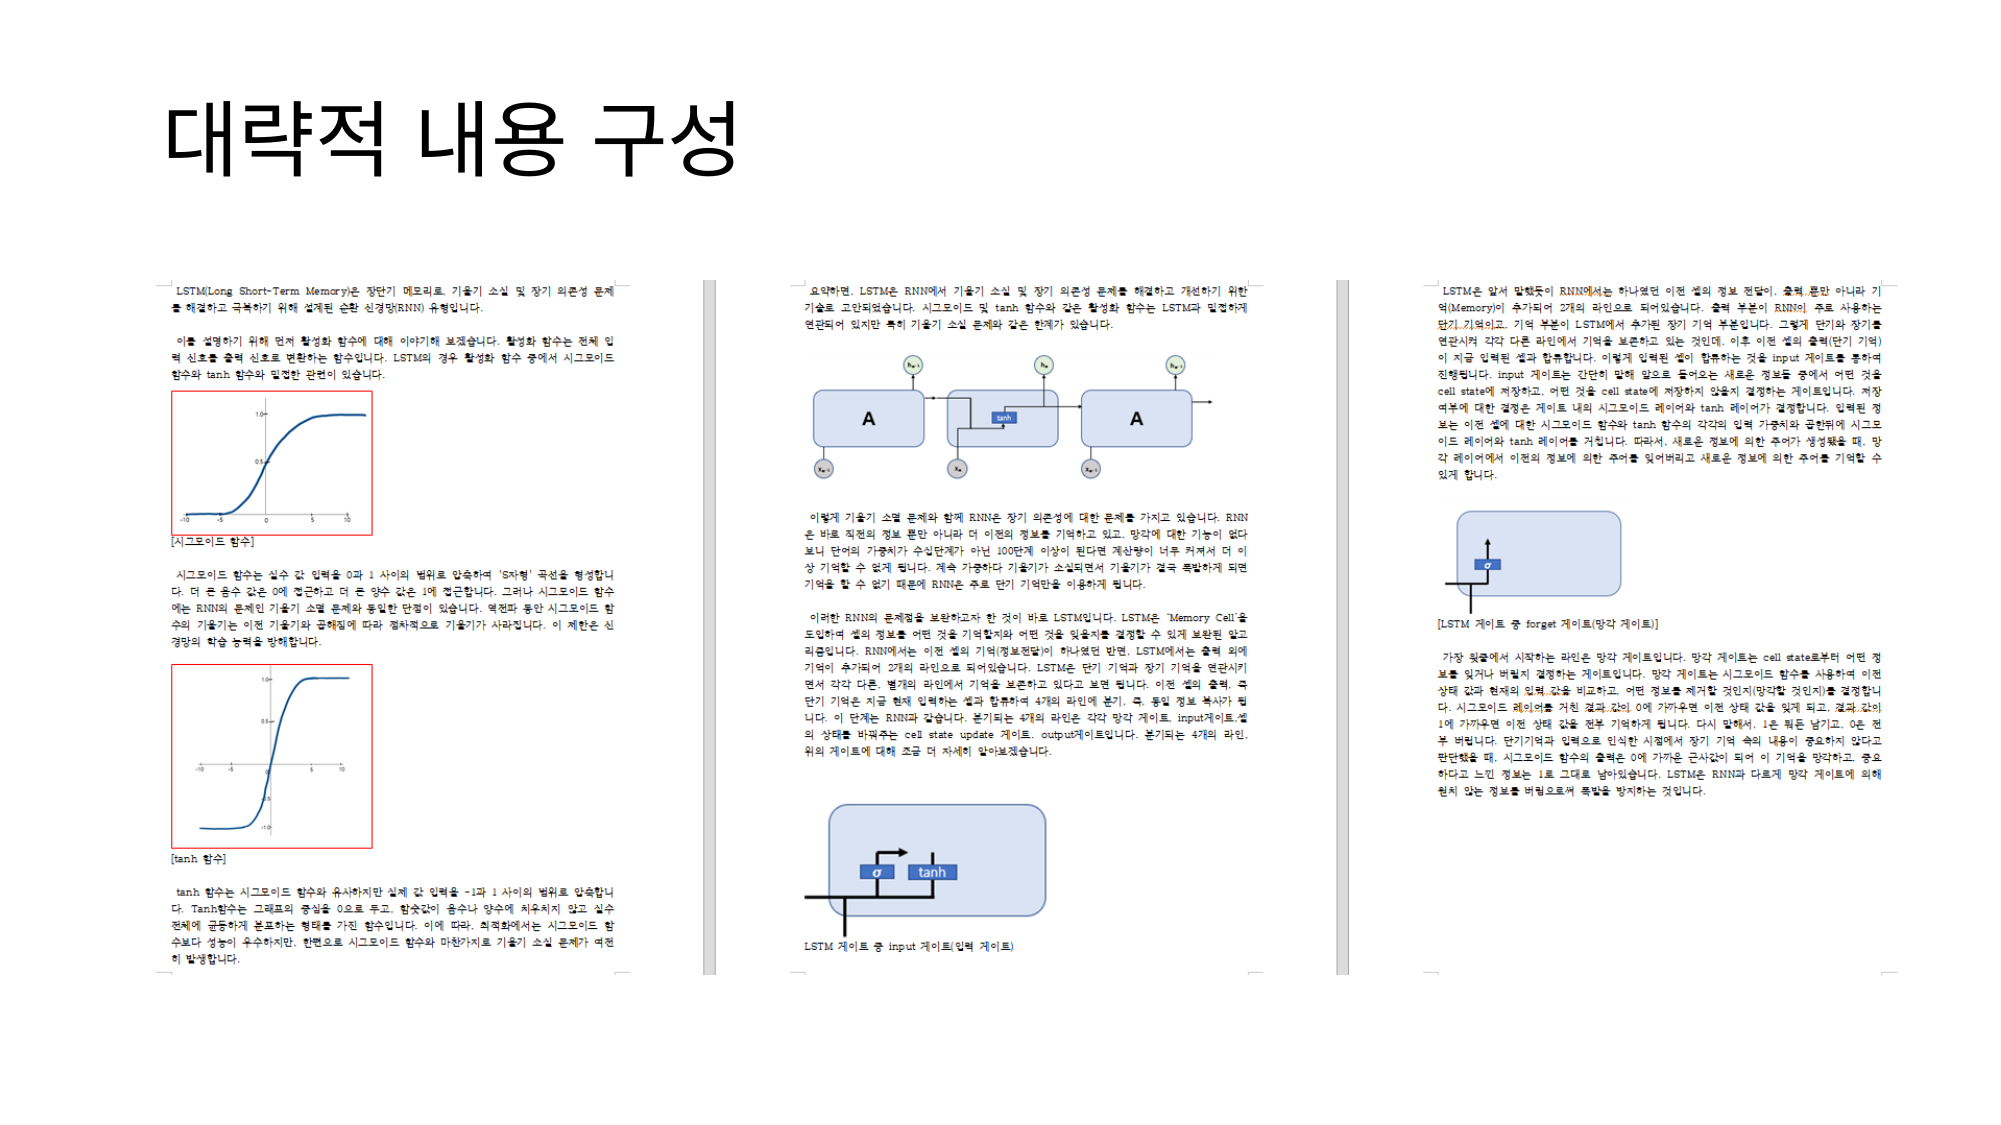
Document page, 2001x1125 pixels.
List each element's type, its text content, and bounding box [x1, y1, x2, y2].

title 대략적 내용 구성 [0, 0, 1204, 196]
picture [141, 280, 1951, 975]
